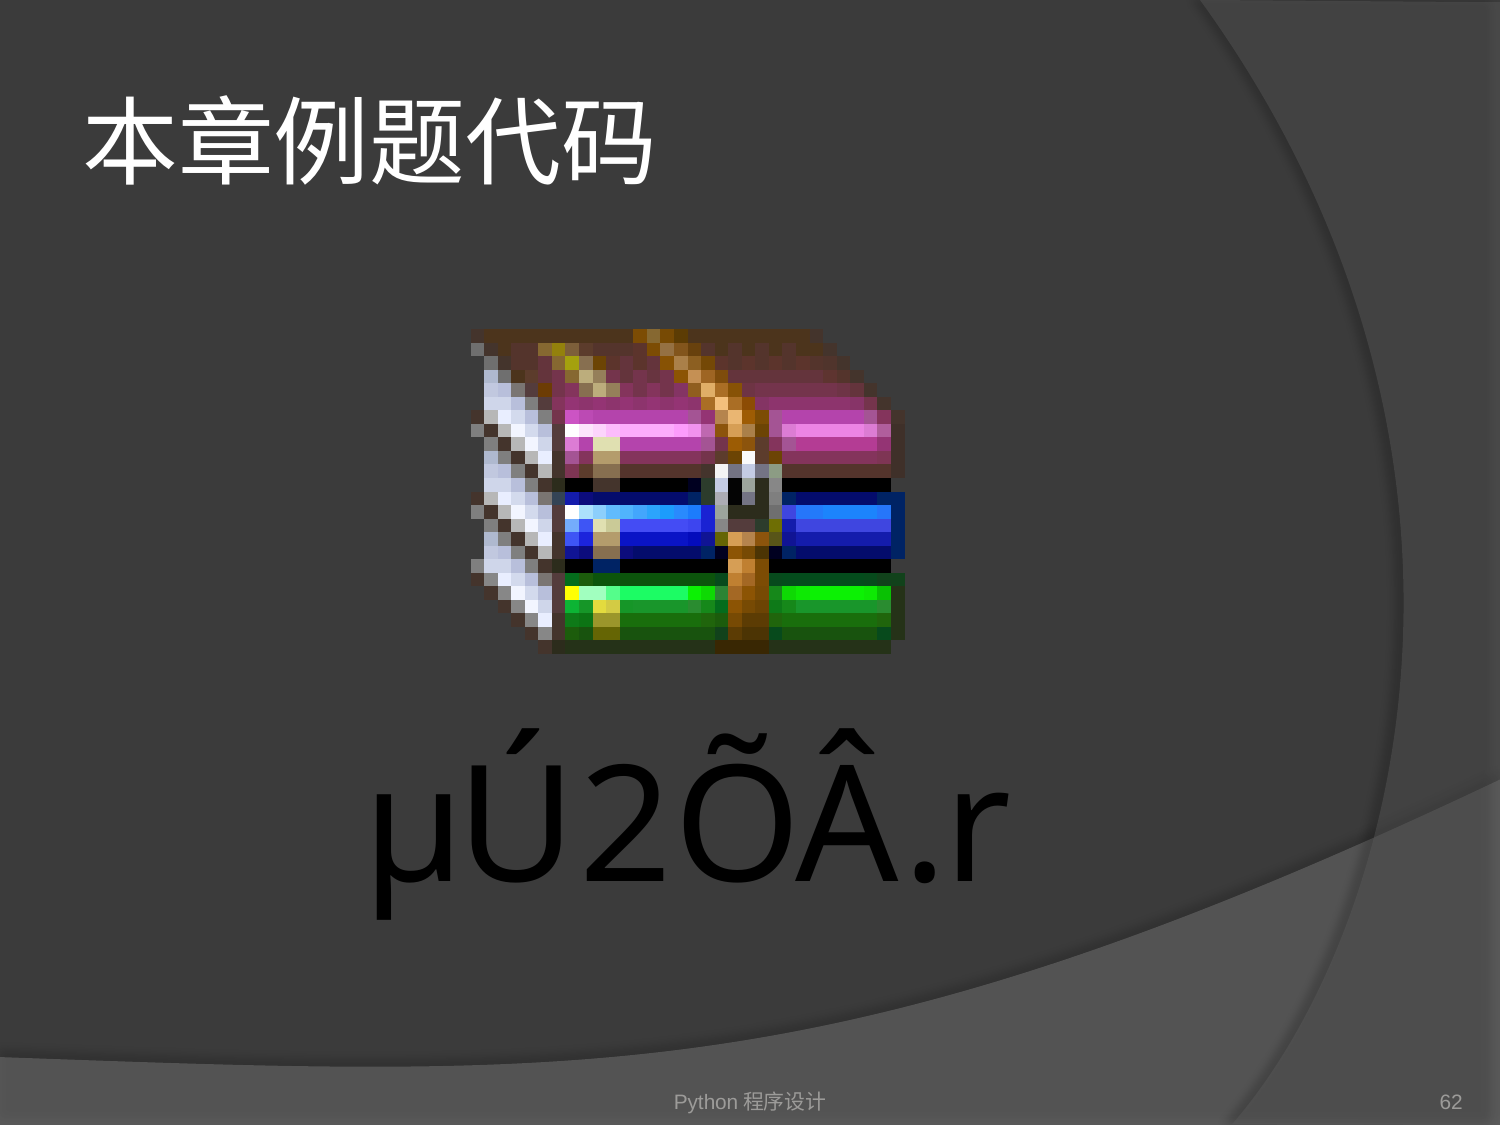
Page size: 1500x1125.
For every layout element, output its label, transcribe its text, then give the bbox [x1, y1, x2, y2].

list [254, 262, 1120, 1006]
footer Python程序设计 [512, 1053, 988, 1114]
slide_number 62 [1337, 1053, 1463, 1114]
title 本章例题代码 [75, 45, 1300, 233]
